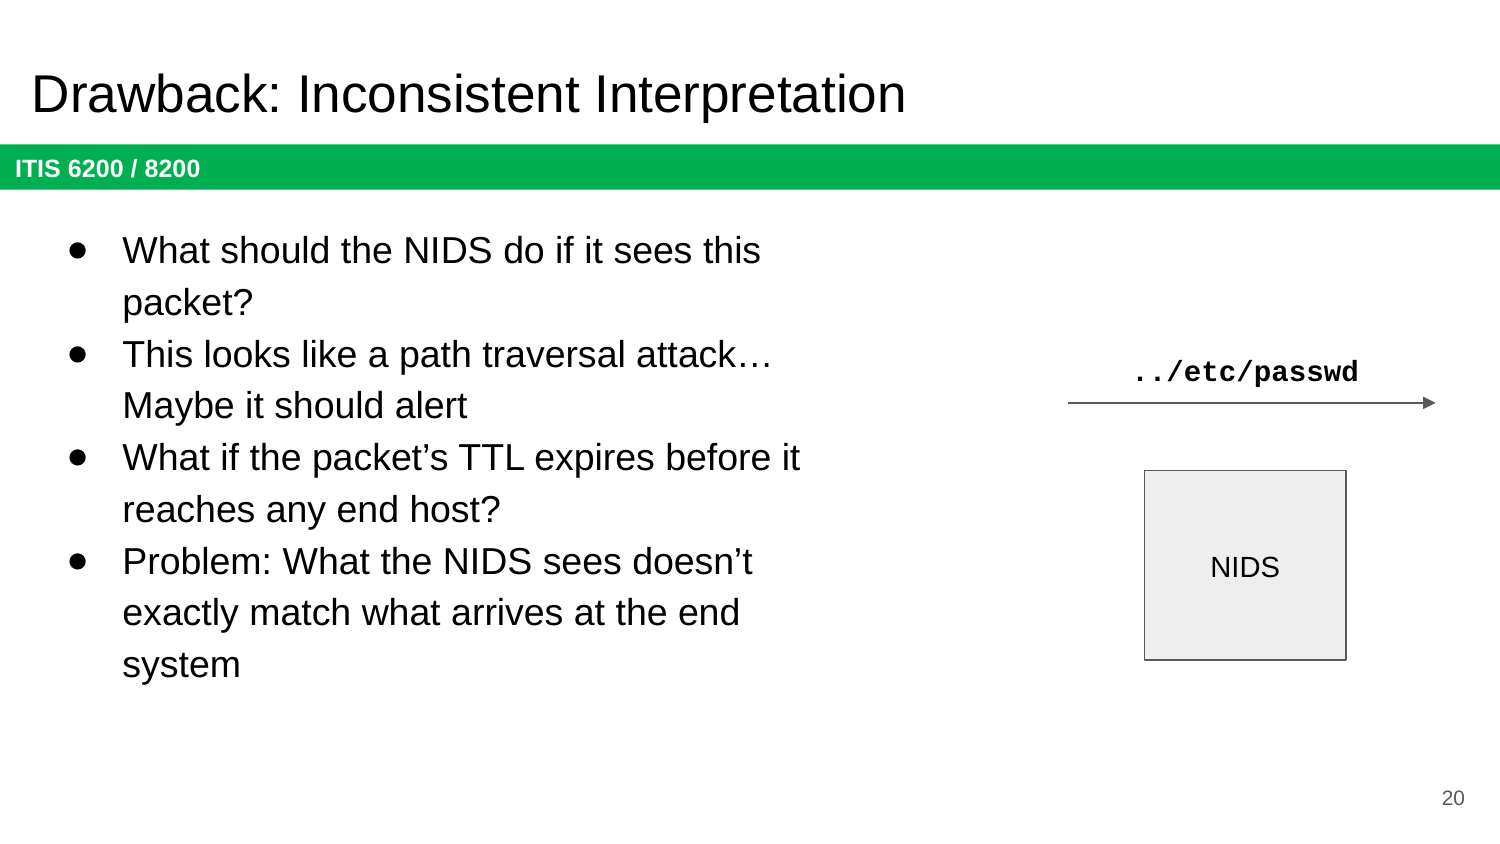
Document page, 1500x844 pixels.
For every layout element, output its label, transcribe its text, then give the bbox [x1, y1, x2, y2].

list What should the NIDS do if it sees this packet? This looks like a path traversal attack… Maybe it should alert What if the packet’s TTL expires before it reaches any end host? Problem: What the NIDS sees doesn’t exactly match what arrives at the end system [32, 204, 877, 823]
text_box ../etc/passwd [1068, 337, 1423, 402]
slide_number 20 [1389, 764, 1480, 830]
title Drawback: Inconsistent Interpretation [16, 44, 1415, 139]
text_box NIDS [1144, 470, 1346, 661]
